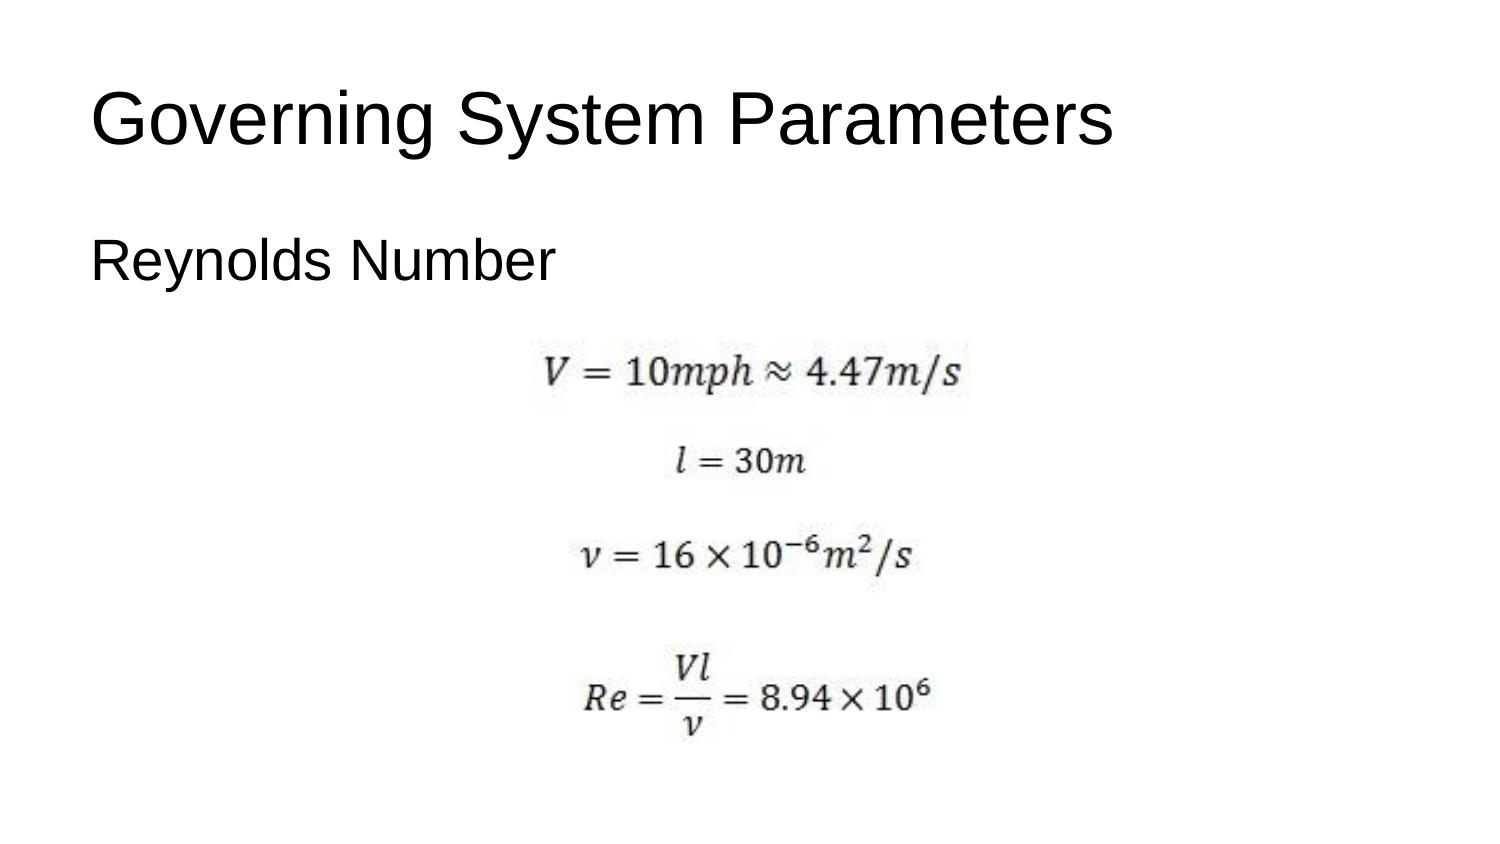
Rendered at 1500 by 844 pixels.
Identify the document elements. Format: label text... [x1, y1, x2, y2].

list Reynolds Number [75, 196, 1425, 808]
picture [530, 339, 970, 413]
picture [568, 523, 932, 597]
picture [663, 426, 837, 500]
picture [568, 634, 967, 766]
title Governing System Parameters [75, 33, 1425, 175]
